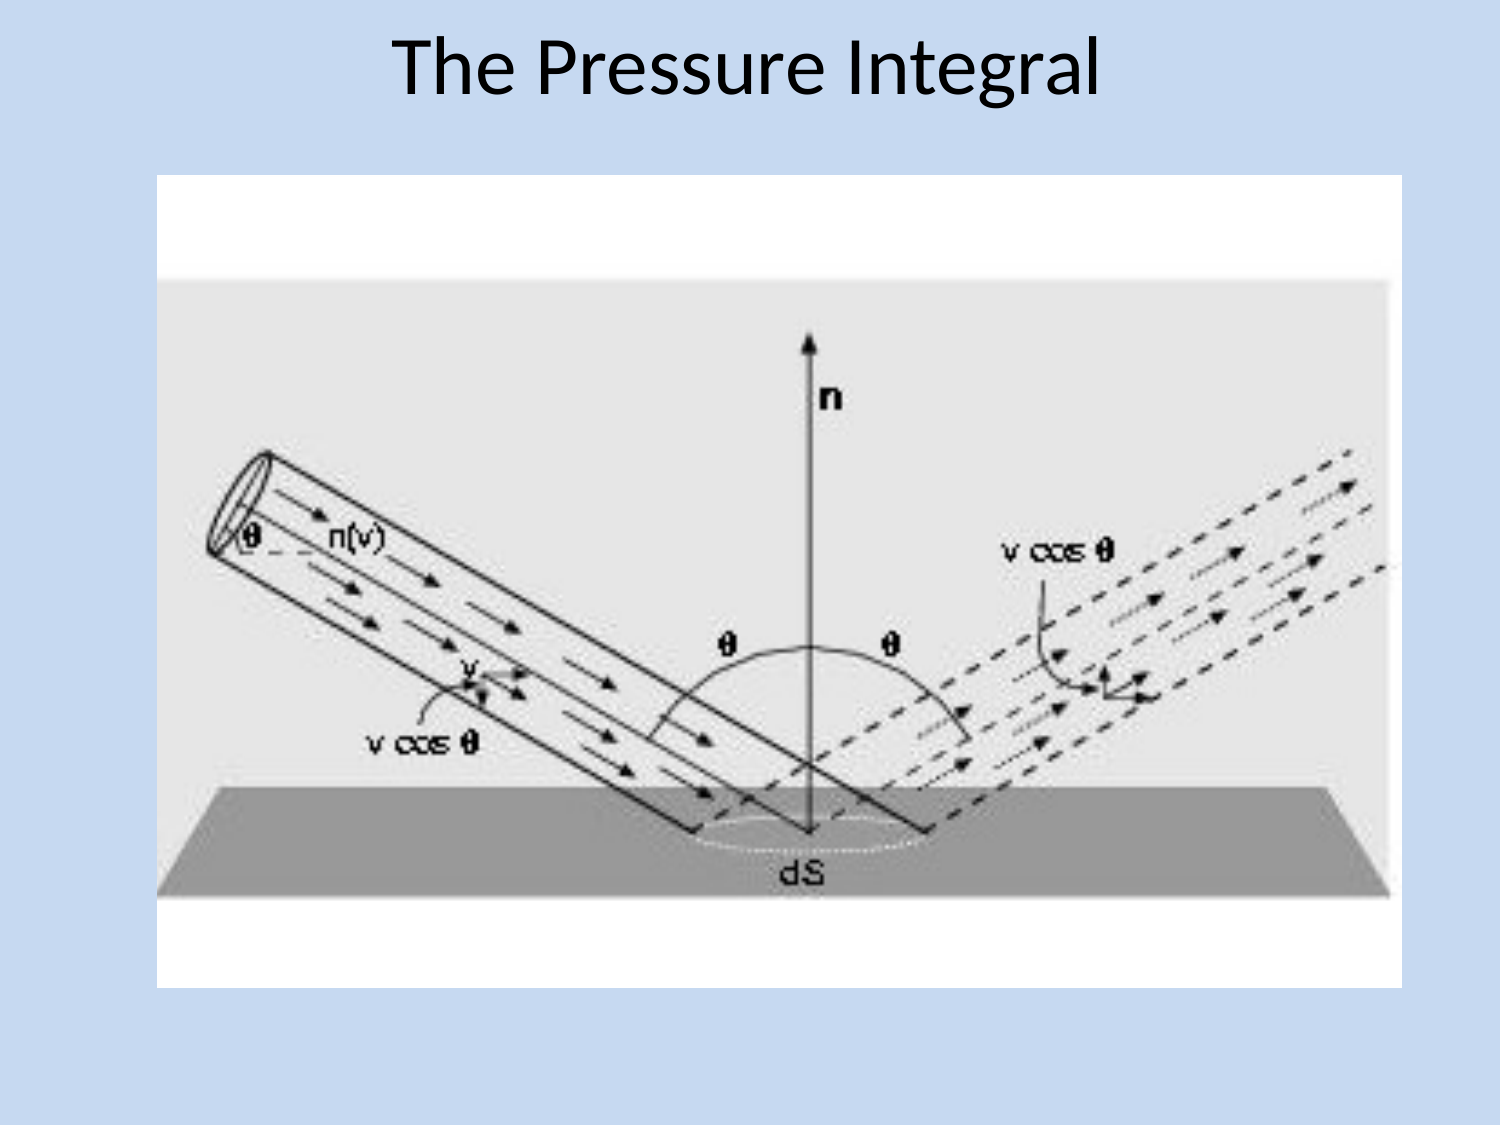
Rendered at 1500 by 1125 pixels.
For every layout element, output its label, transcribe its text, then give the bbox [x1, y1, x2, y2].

title The Pressure Integral [49, 0, 1446, 123]
picture [156, 175, 1402, 989]
